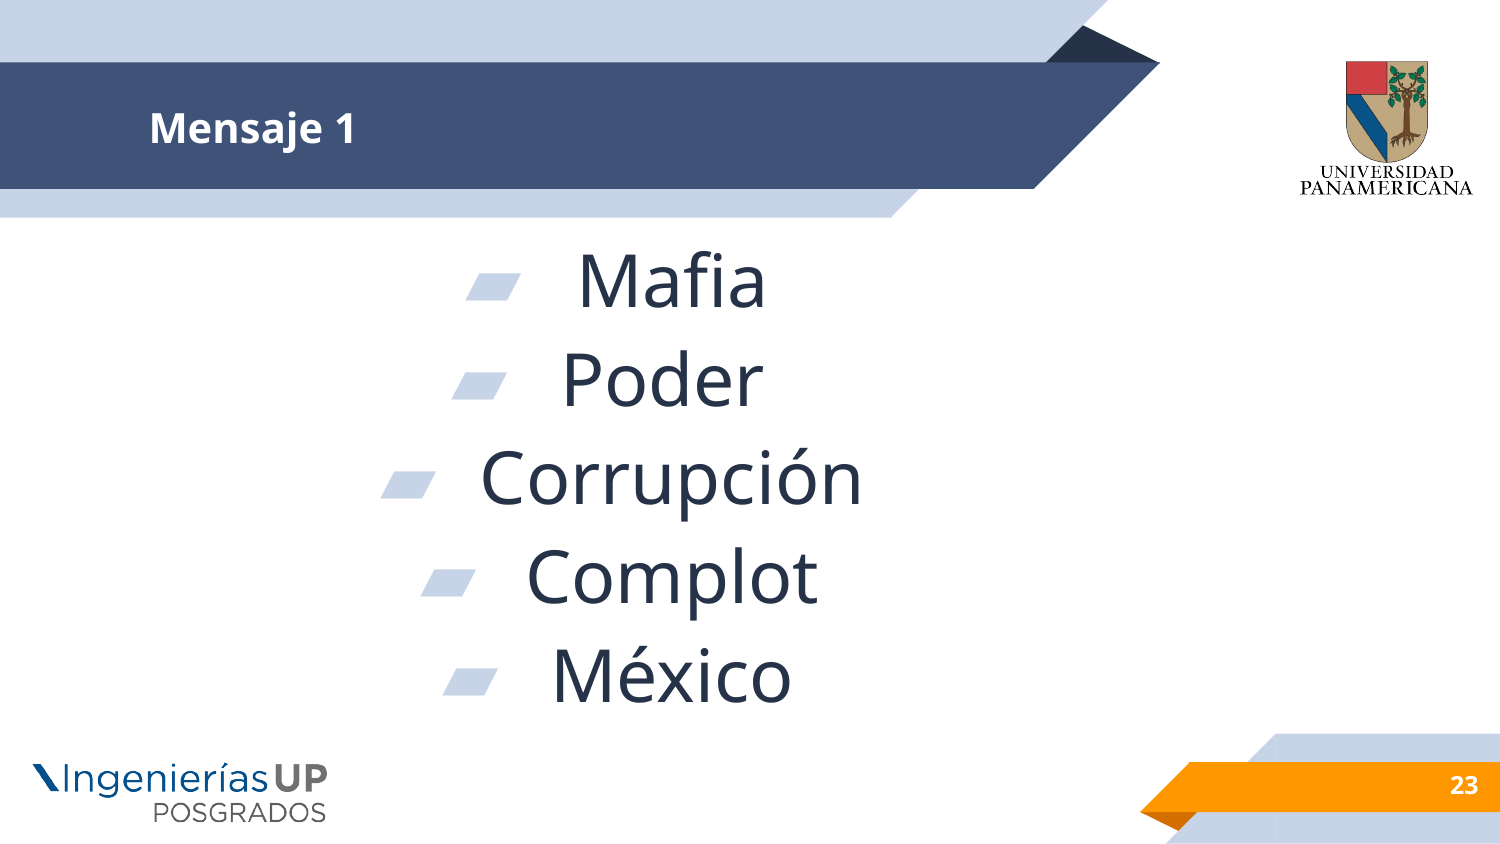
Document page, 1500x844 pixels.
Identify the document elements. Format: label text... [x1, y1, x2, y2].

list Mafia Poder Corrupción Complot México [133, 217, 1140, 734]
picture [15, 737, 344, 844]
slide_number 23 [1249, 760, 1494, 813]
title Mensaje 1 [133, 64, 1035, 190]
picture [1286, 44, 1490, 210]
